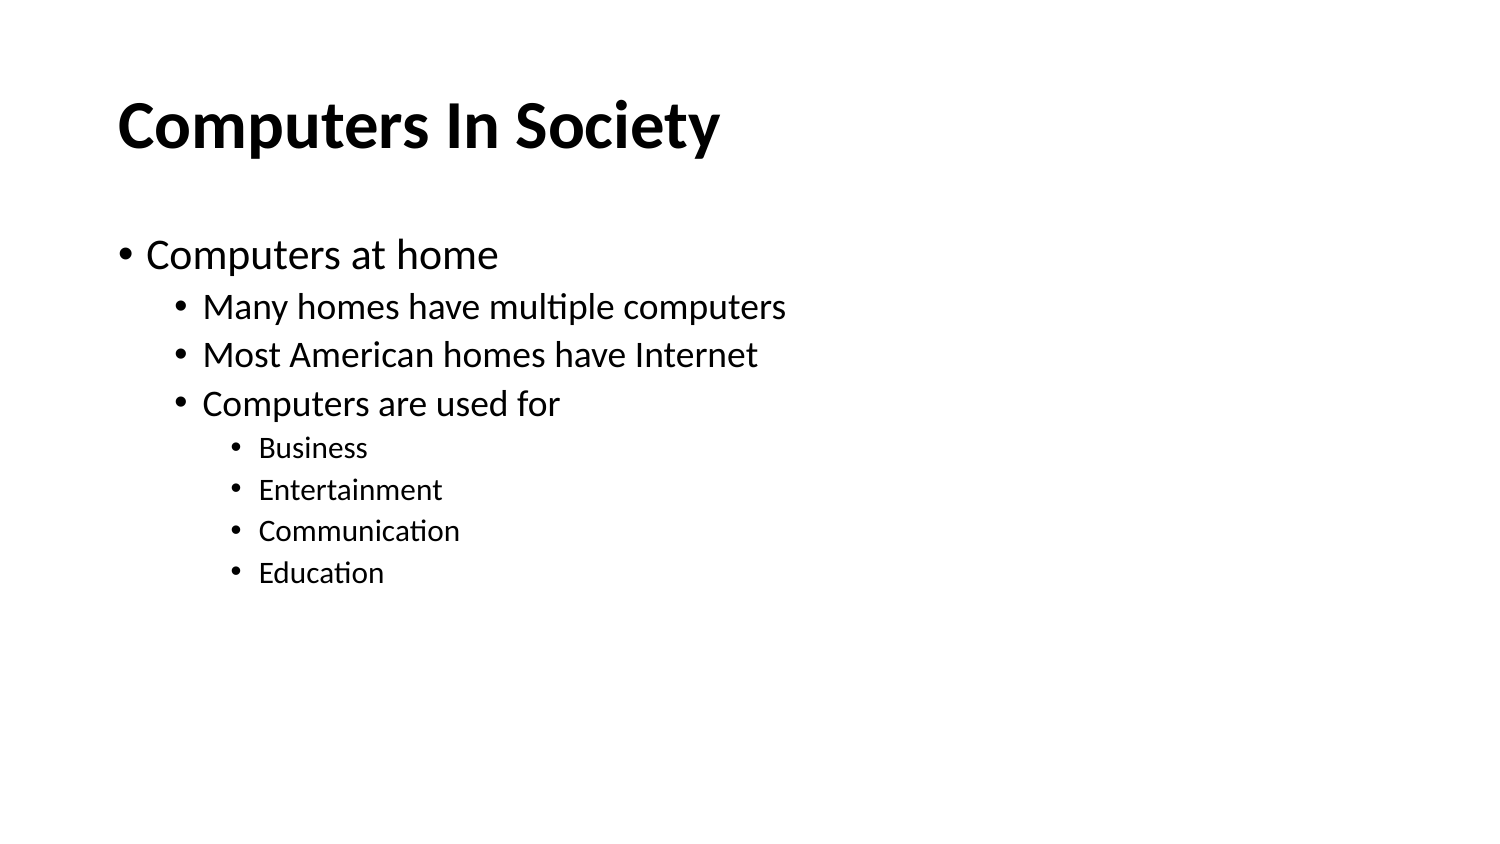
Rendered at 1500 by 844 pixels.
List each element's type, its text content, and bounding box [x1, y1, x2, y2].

list Computers at home Many homes have multiple computers Most American homes have Internet Computers are used for Business Entertainment Communication Education [103, 224, 1397, 760]
title Computers In Society [103, 44, 1397, 208]
